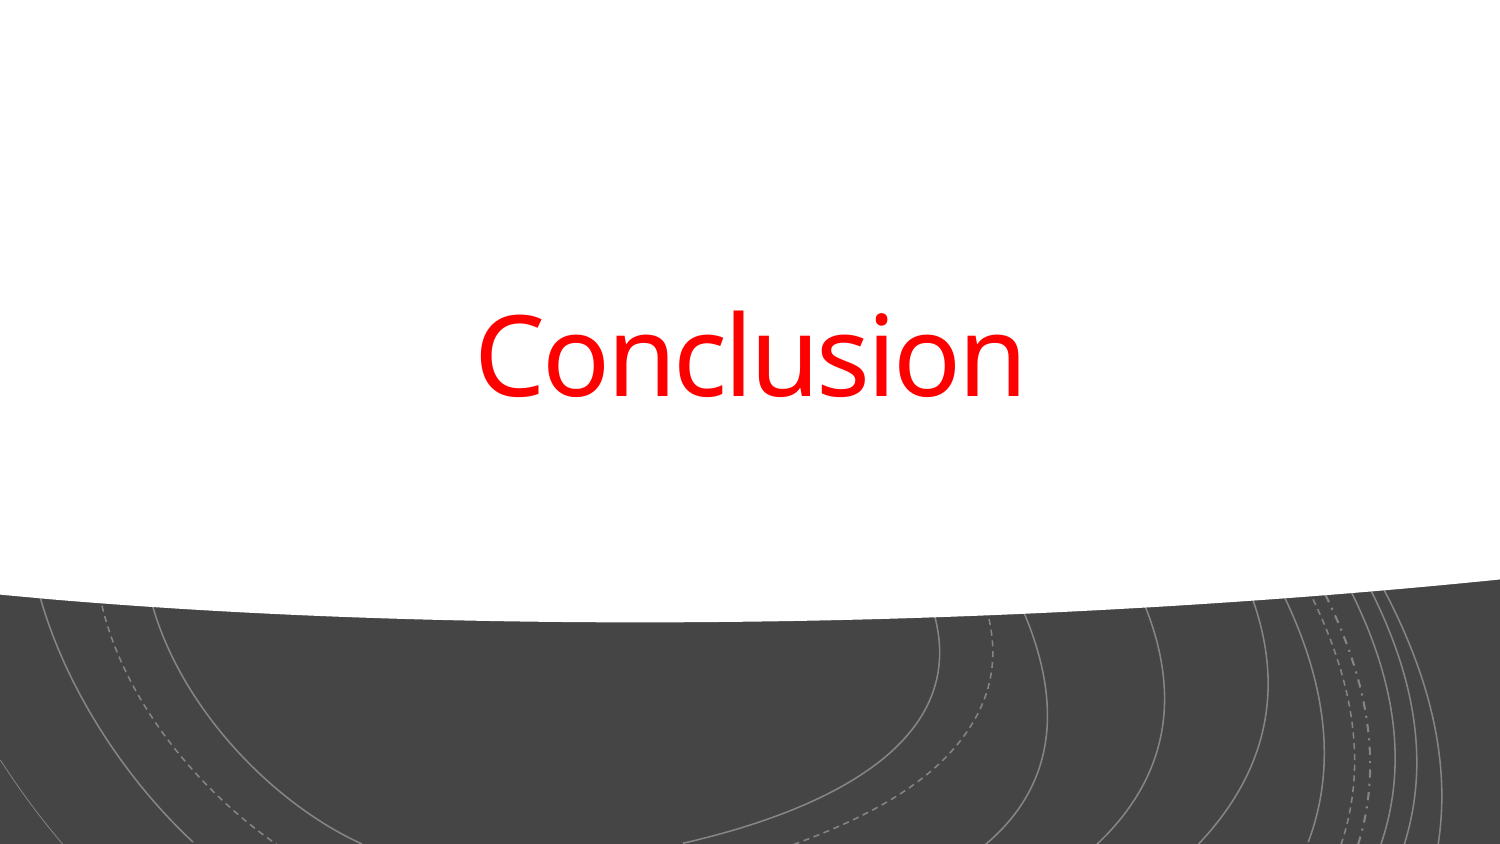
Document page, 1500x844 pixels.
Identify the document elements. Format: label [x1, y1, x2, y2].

text_box [0, 0, 1500, 844]
